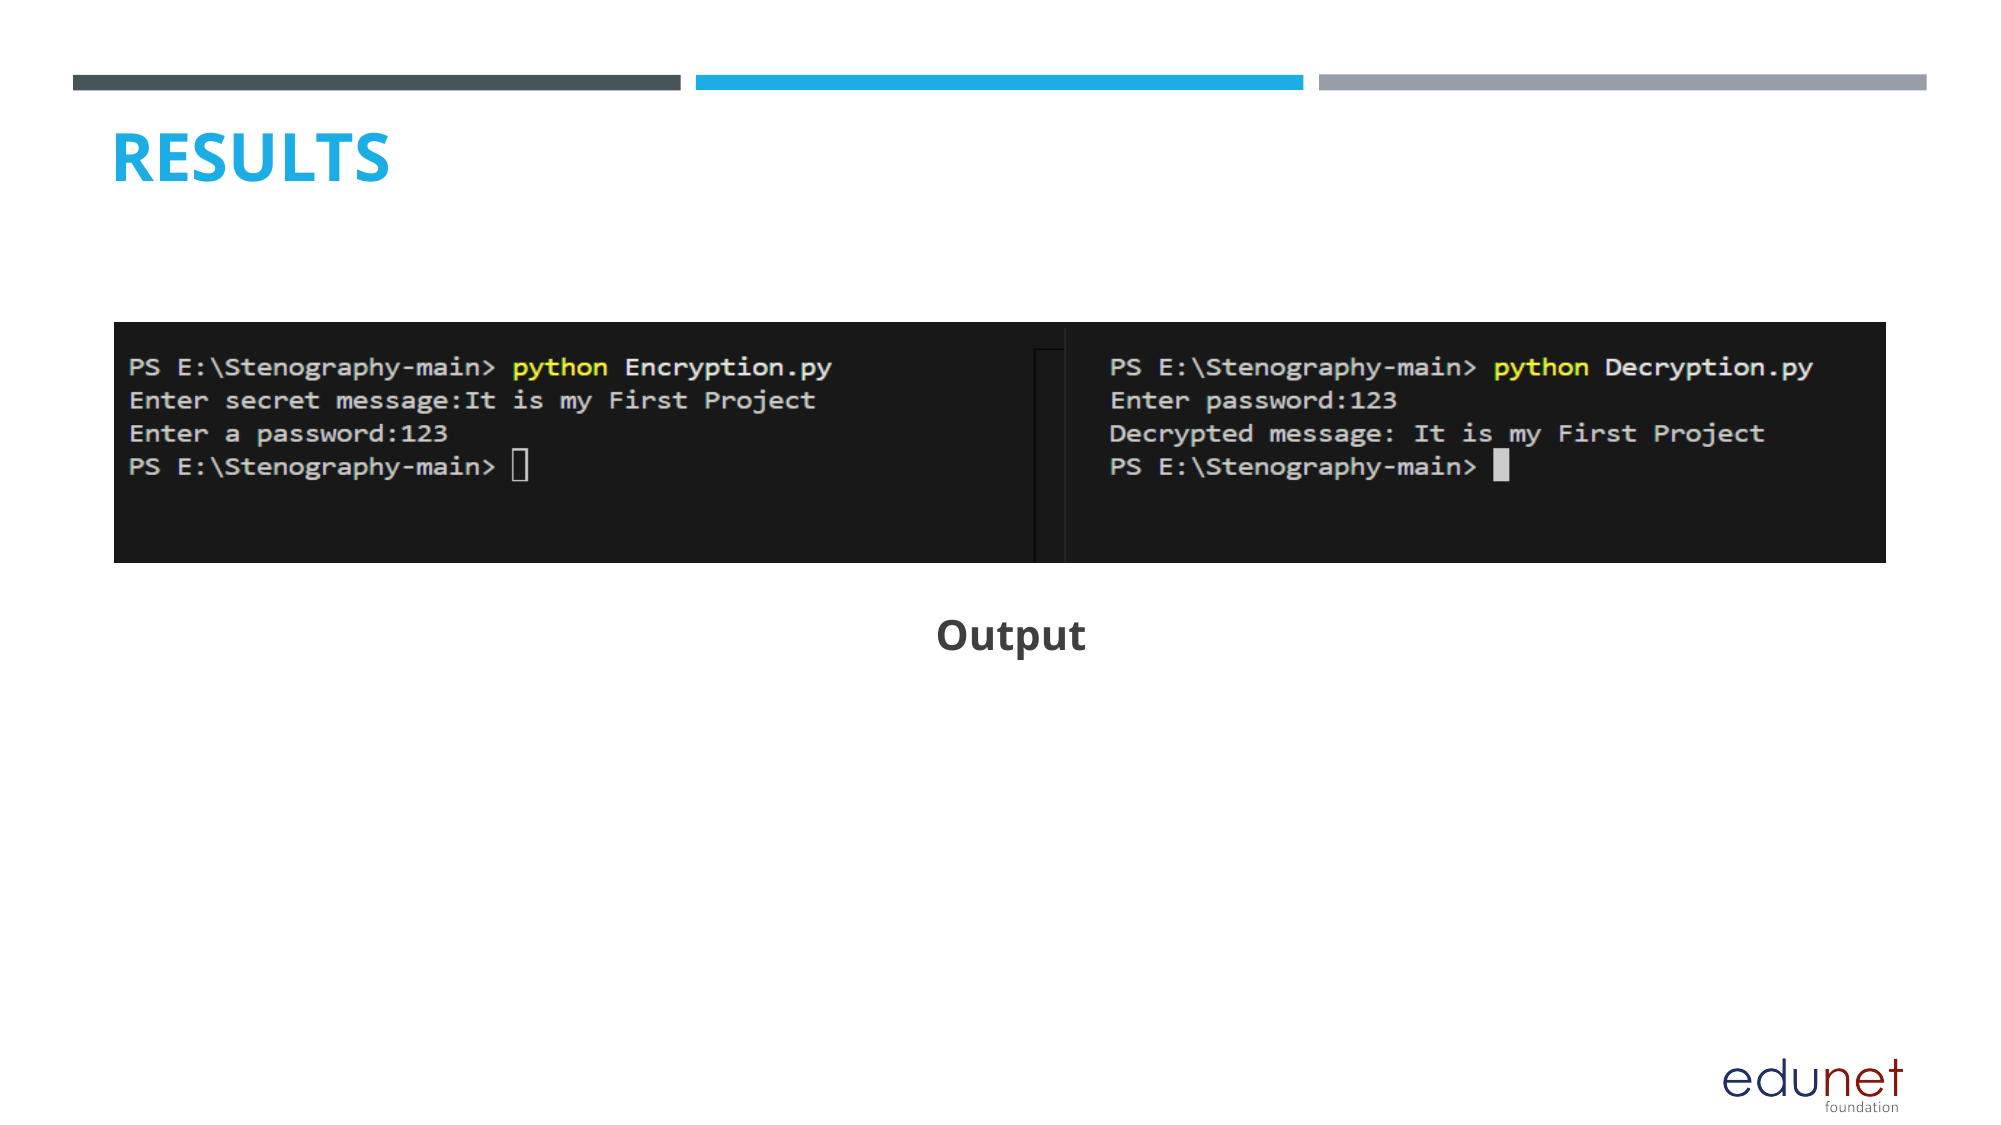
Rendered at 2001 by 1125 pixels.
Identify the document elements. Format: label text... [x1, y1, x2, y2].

list Output [95, 213, 1905, 981]
picture [1719, 1056, 1905, 1116]
title RESULTS [95, 115, 1905, 203]
picture [114, 321, 1886, 563]
